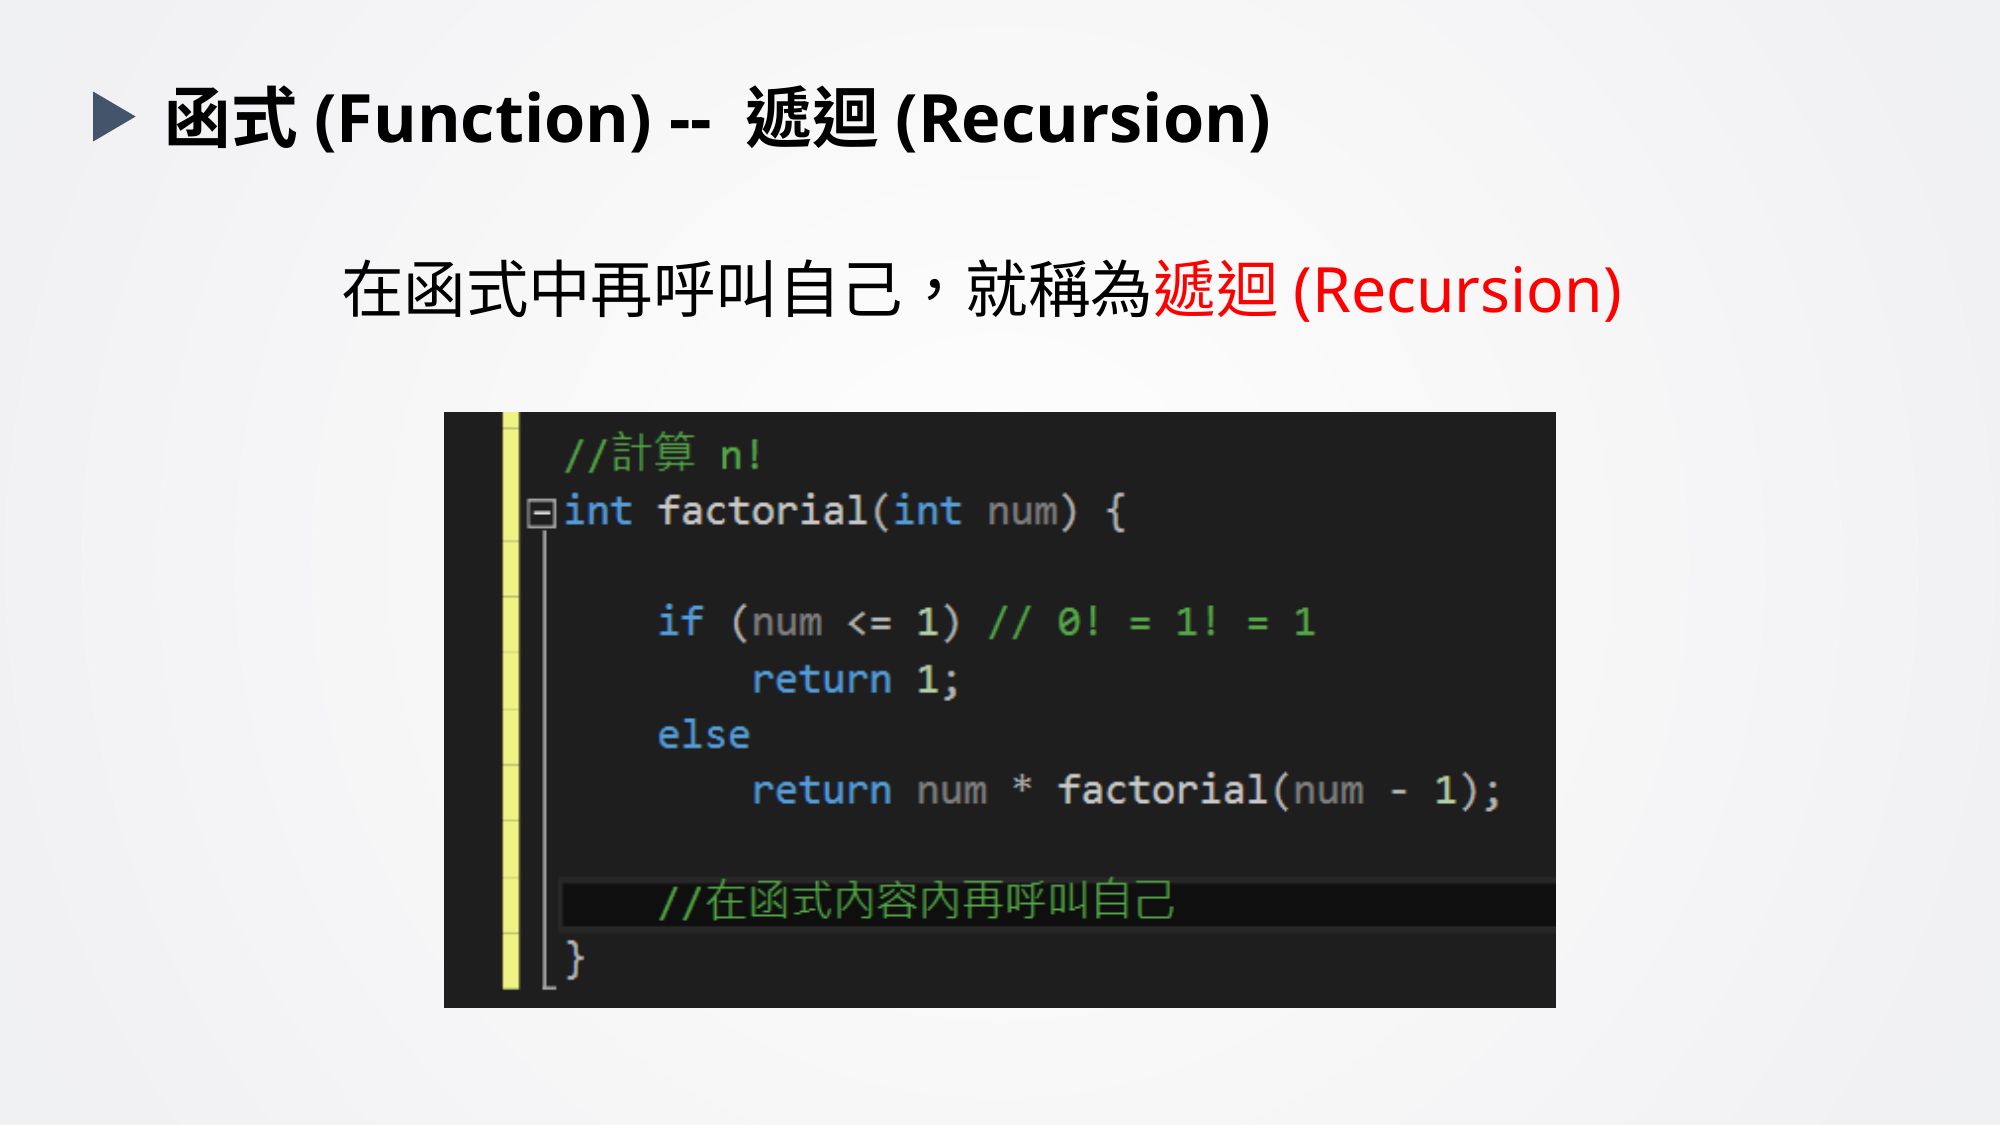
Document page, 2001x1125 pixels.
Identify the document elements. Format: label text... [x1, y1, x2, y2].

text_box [93, 68, 1983, 165]
picture [444, 412, 1556, 1008]
text_box 在函式中再呼叫自己，就稱為遞迴(Recursion) [326, 242, 1638, 333]
